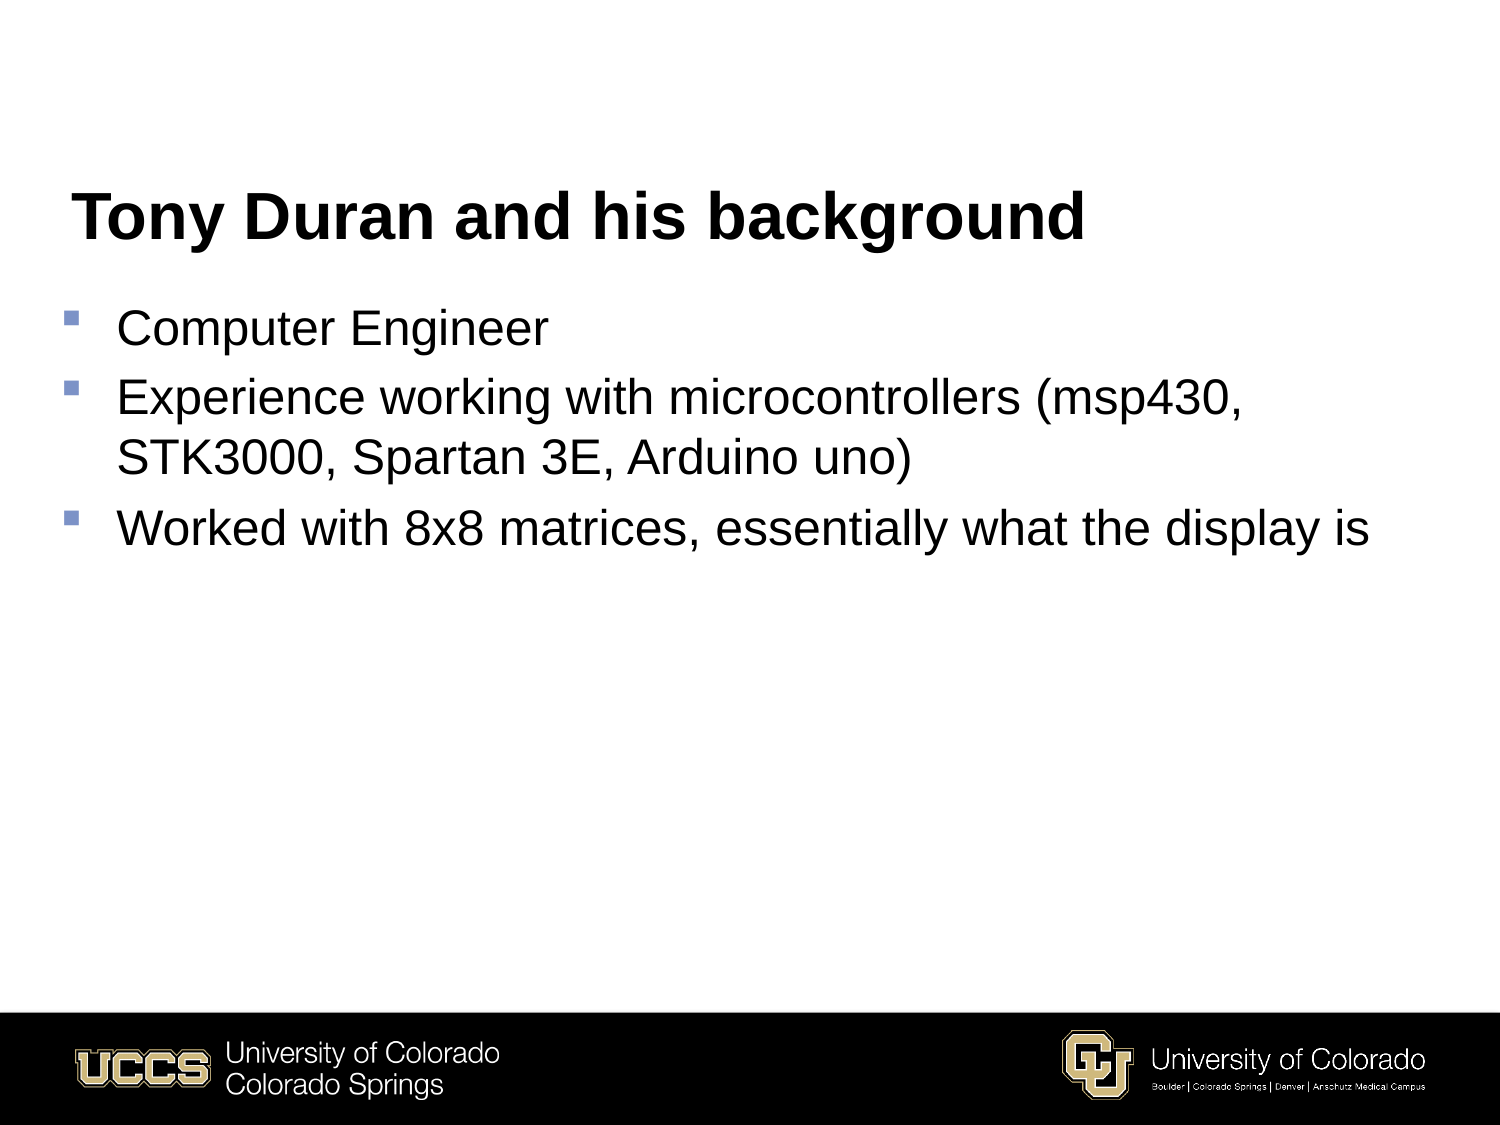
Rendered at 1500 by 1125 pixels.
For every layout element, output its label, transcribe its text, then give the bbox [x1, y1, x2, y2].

picture [1062, 1030, 1425, 1100]
title Tony Duran and his background [56, 162, 1407, 263]
picture [75, 1041, 499, 1100]
text_box Computer Engineer Experience working with microcontrollers (msp430, STK3000, Spartan 3E, Arduino uno) Worked with 8x8 matrices, essentially what the display is [44, 287, 1438, 863]
